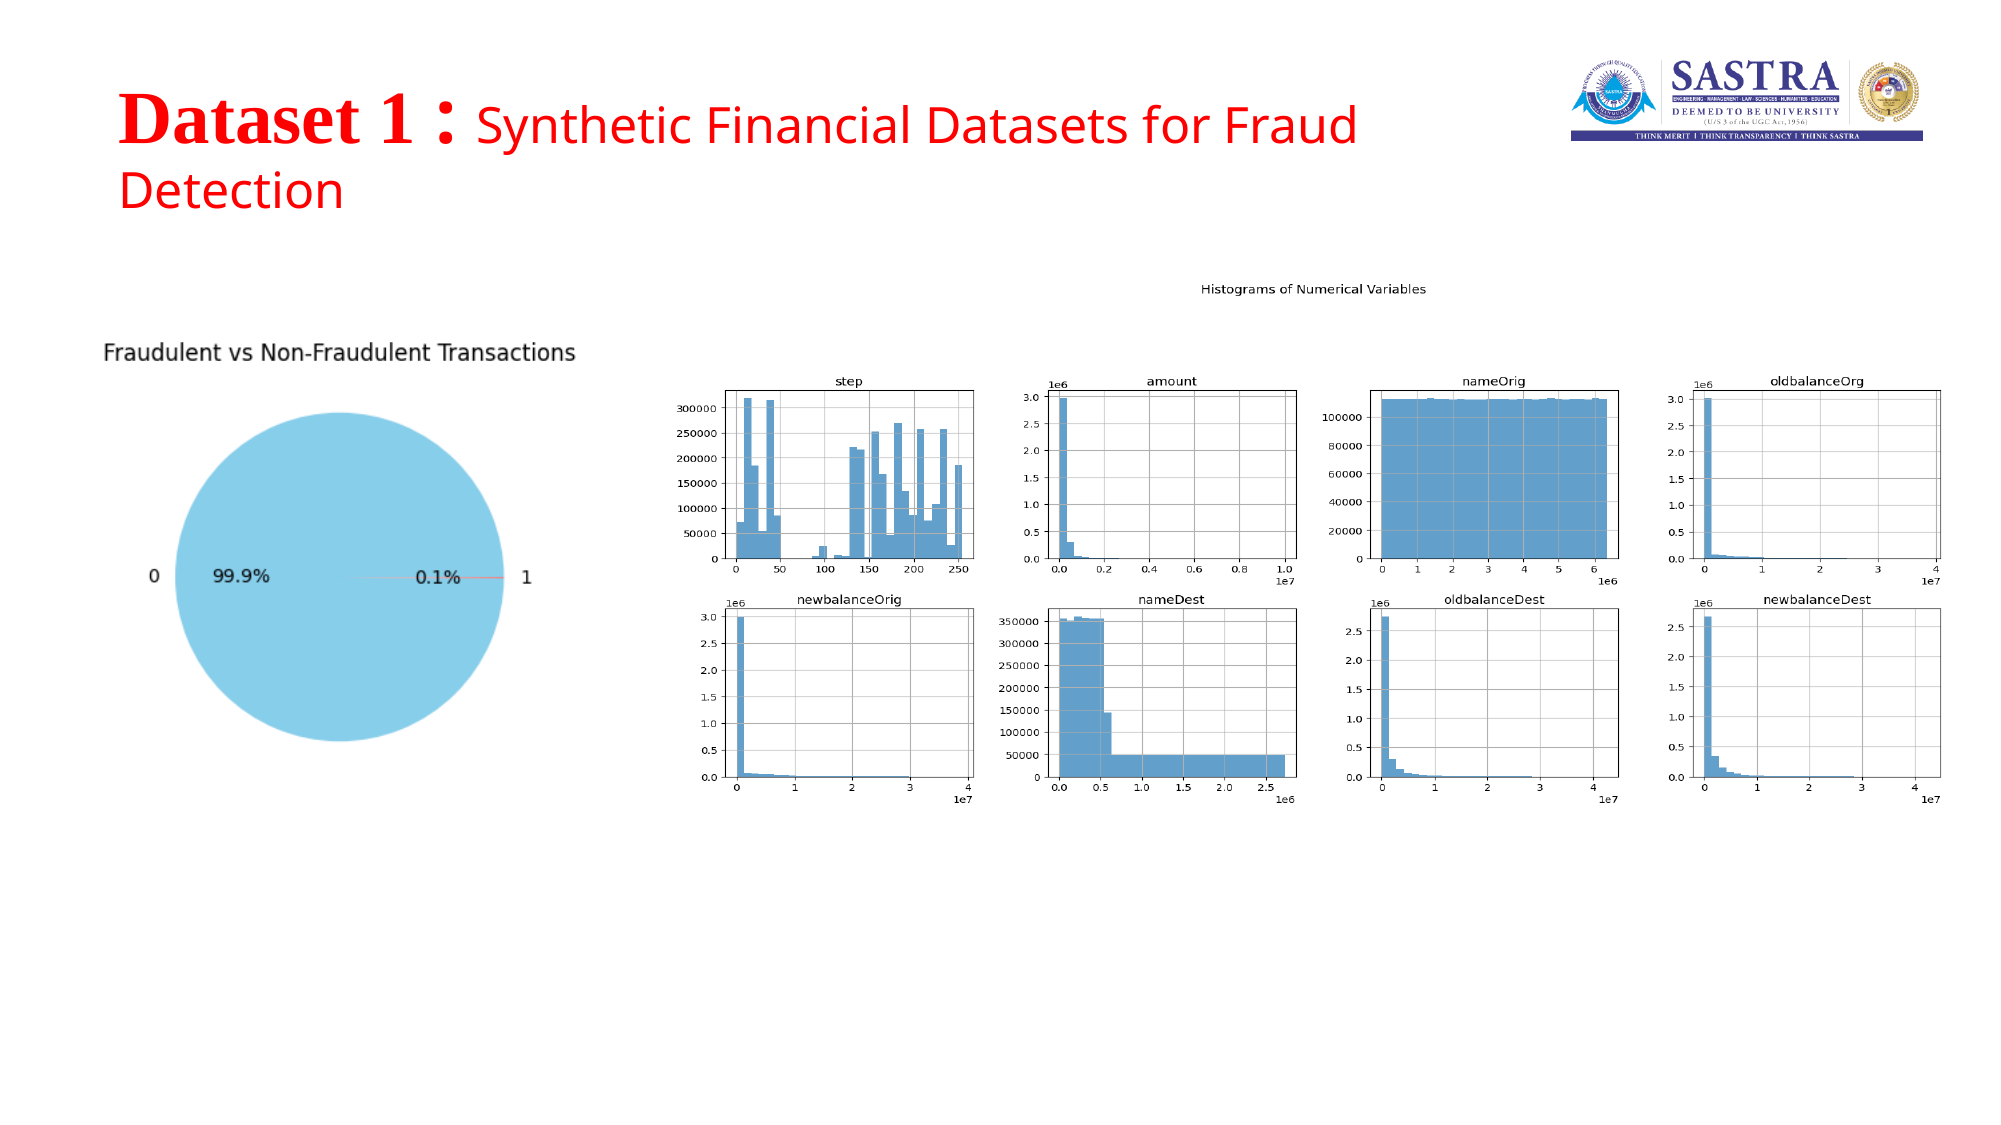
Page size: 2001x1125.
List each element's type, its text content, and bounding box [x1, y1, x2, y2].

picture [667, 277, 1948, 808]
picture [90, 329, 589, 796]
text_box Dataset 1 : Synthetic Financial Datasets for Fraud Detection [111, 60, 1572, 226]
picture [1570, 60, 1923, 142]
